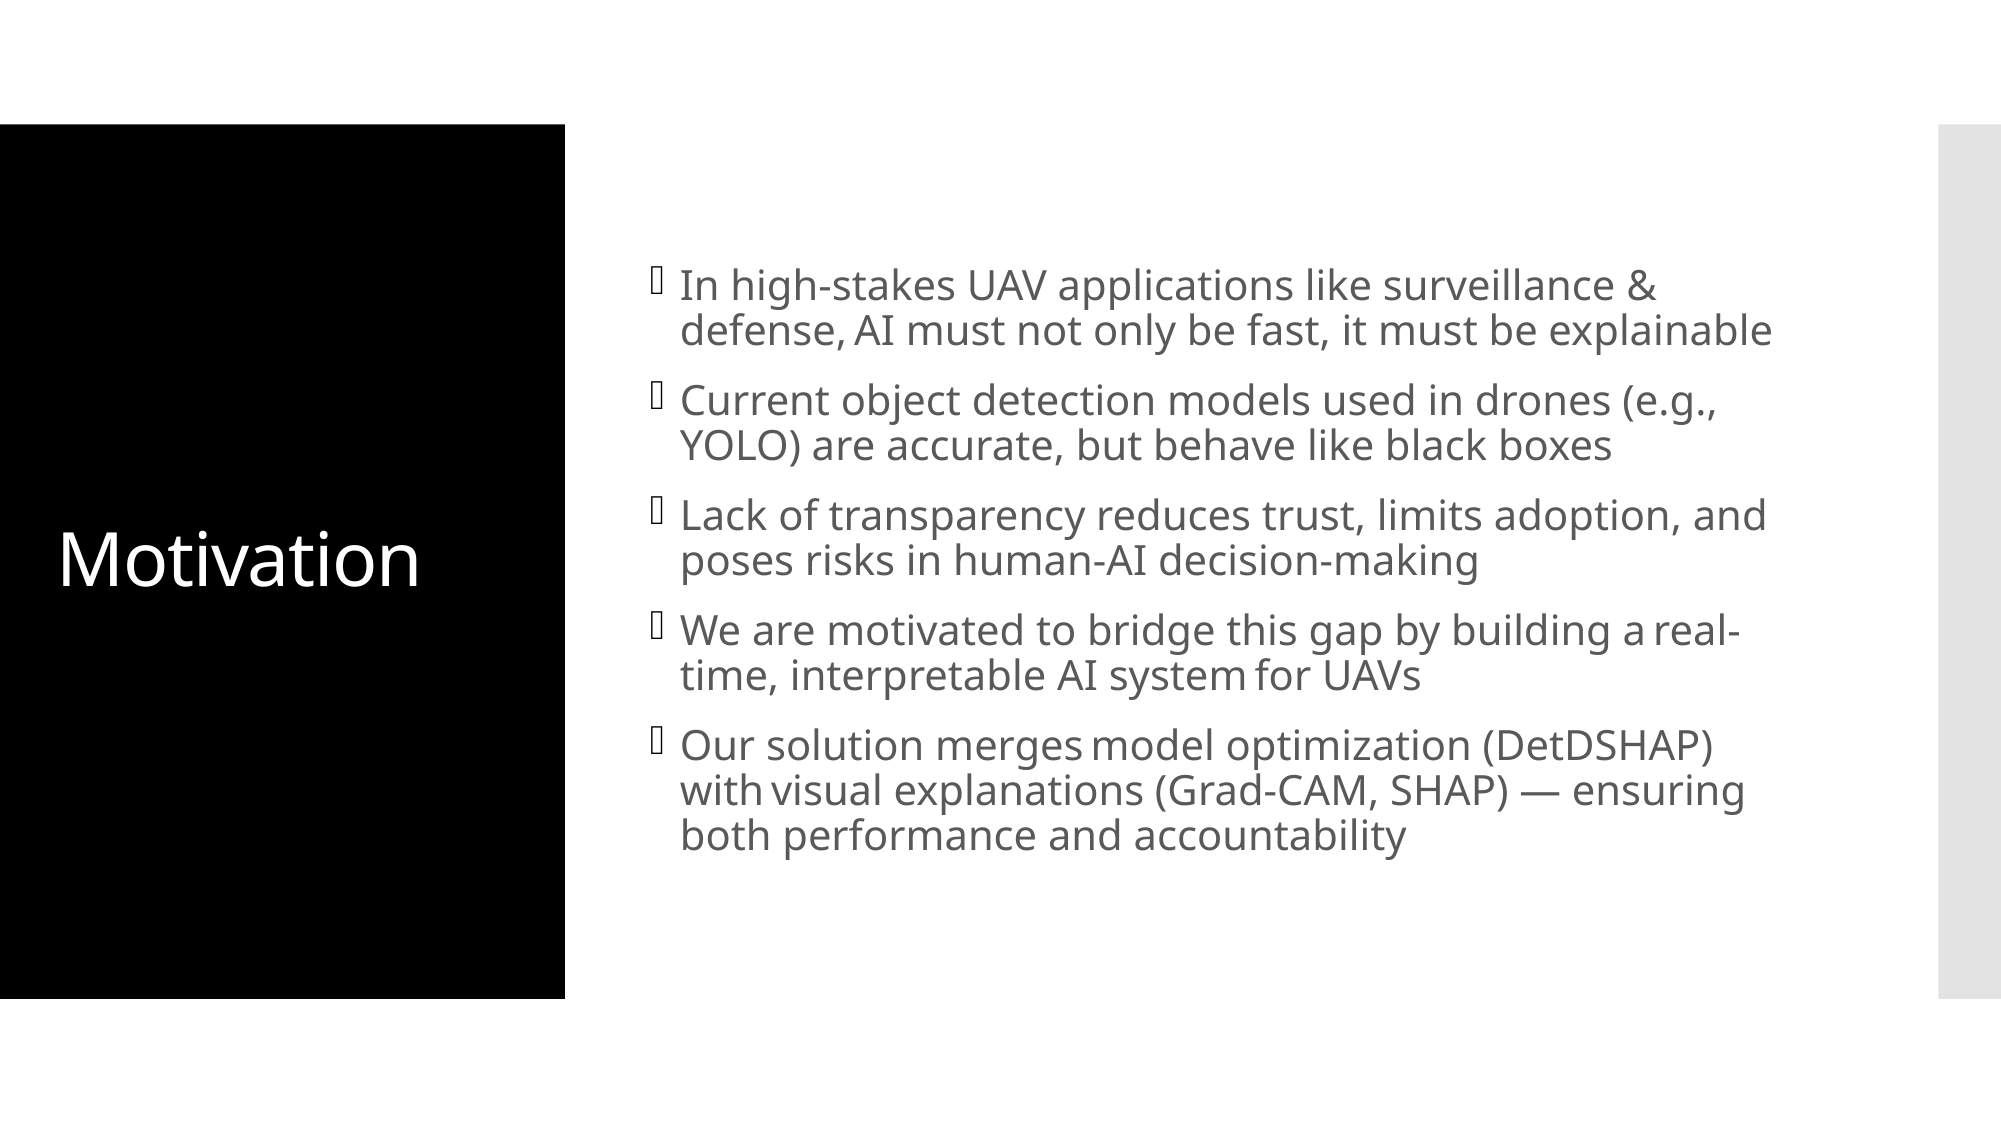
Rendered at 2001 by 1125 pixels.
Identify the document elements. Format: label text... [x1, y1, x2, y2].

list In high-stakes UAV applications like surveillance & defense, AI must not only be fast, it must be explainable Current object detection models used in drones (e.g., YOLO) are accurate, but behave like black boxes Lack of transparency reduces trust, limits adoption, and poses risks in human-AI decision-making We are motivated to bridge this gap by building a real-time, interpretable AI system for UAVs Our solution merges model optimization (DetDSHAP) with visual explanations (Grad-CAM, SHAP) — ensuring both performance and accountability [634, 141, 1835, 982]
title Motivation [41, 184, 525, 940]
